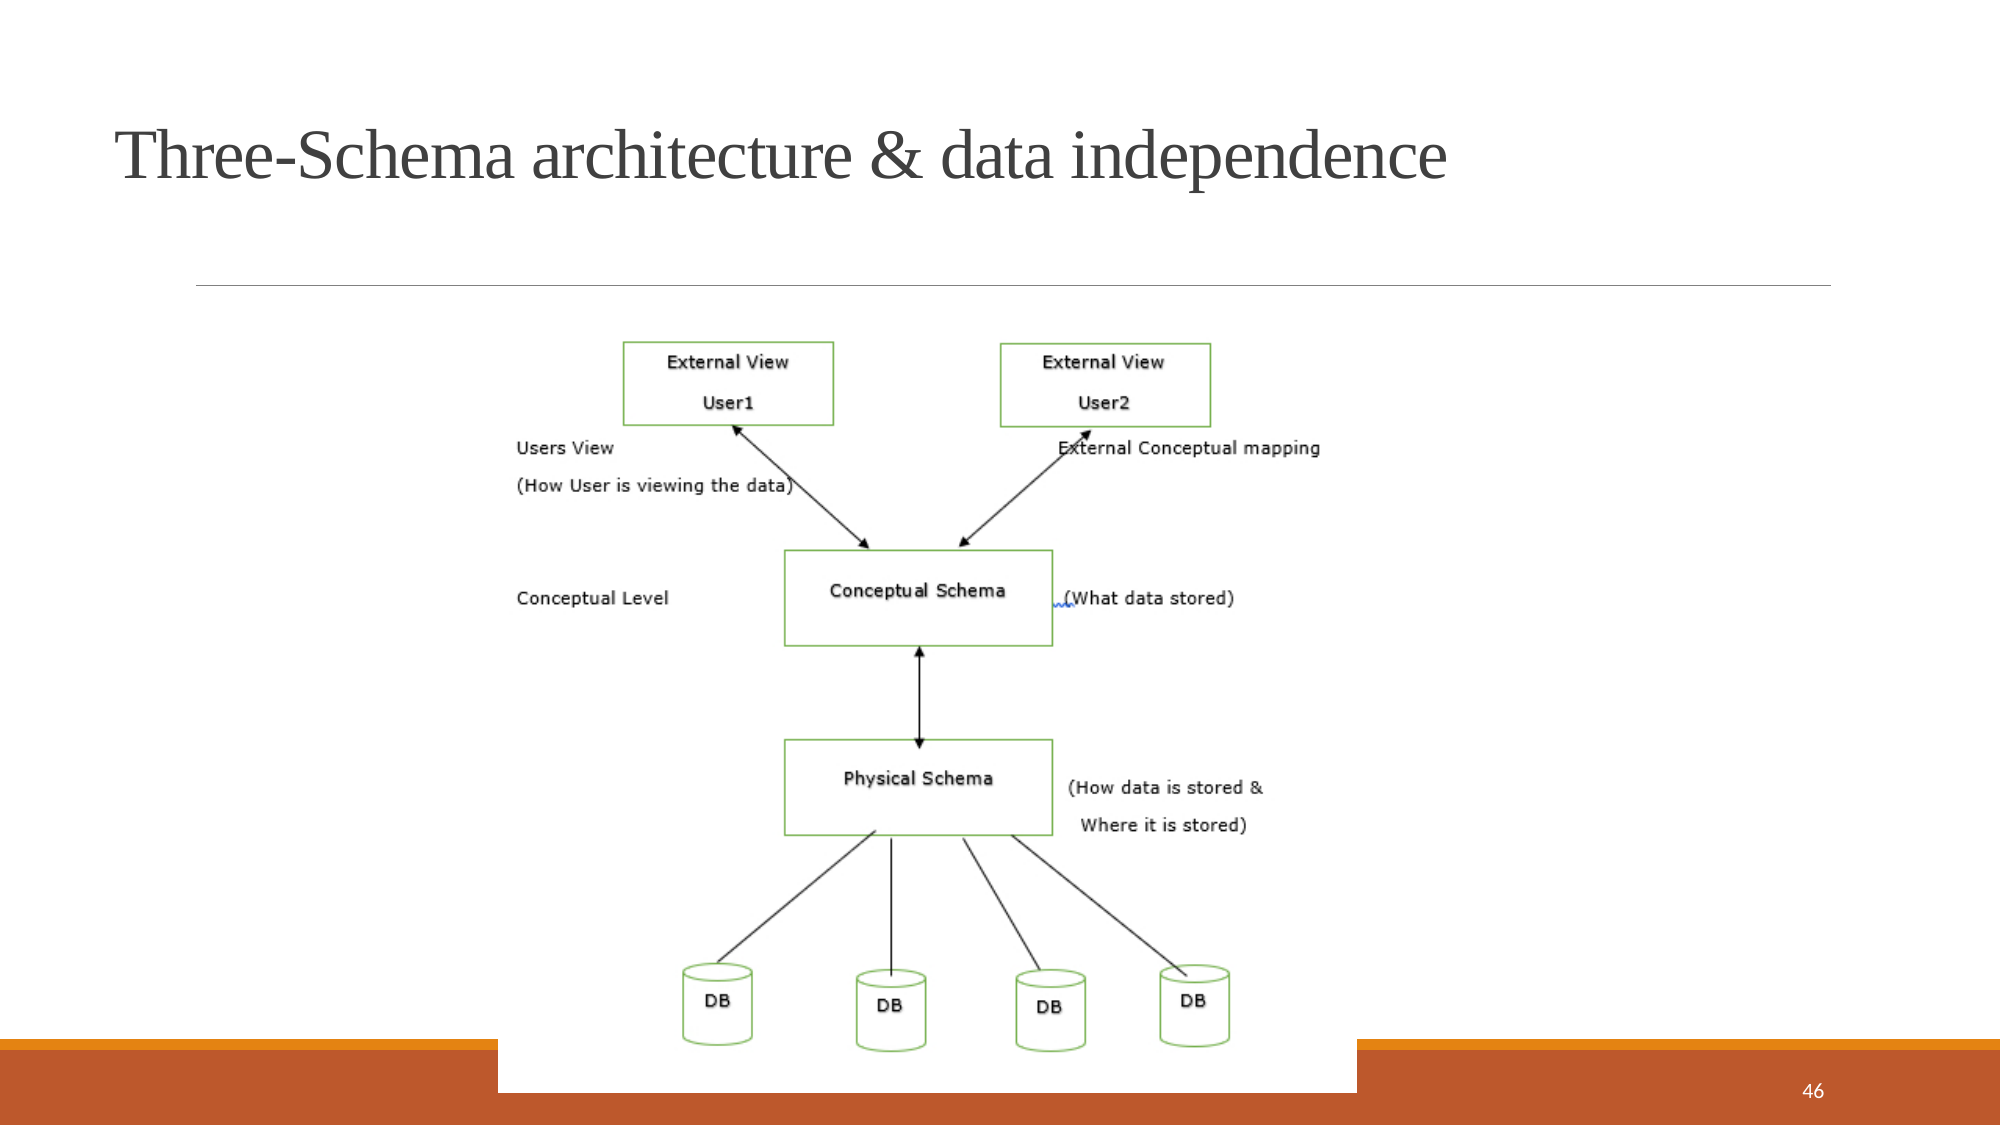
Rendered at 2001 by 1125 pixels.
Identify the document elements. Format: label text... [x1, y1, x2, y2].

picture [497, 301, 1357, 1093]
text_box Three-Schema architecture & data independence [99, 59, 1946, 201]
slide_number 46 [1624, 1059, 1840, 1120]
